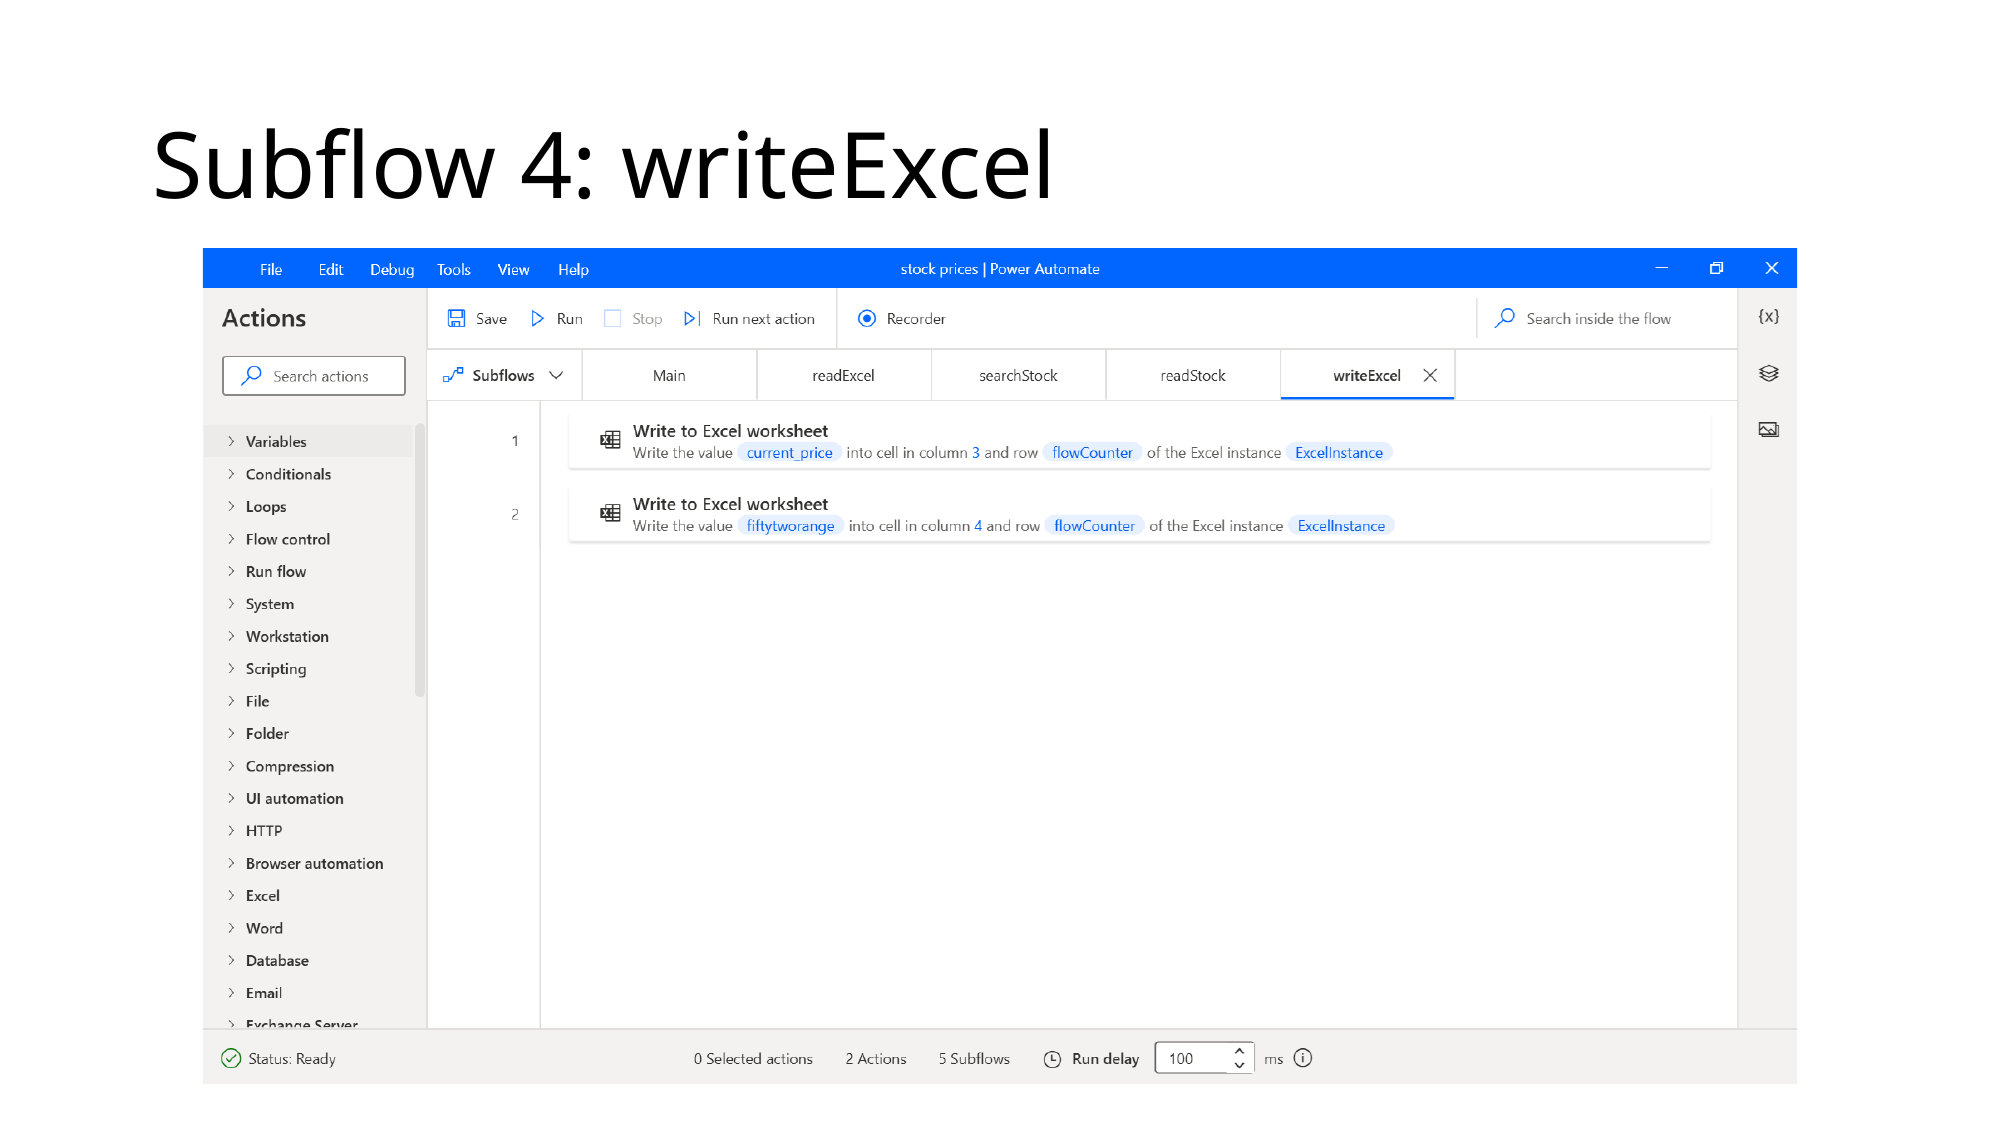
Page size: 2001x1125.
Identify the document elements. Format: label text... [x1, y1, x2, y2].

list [202, 248, 1798, 1084]
title Subflow 4: writeExcel [137, 59, 1863, 278]
